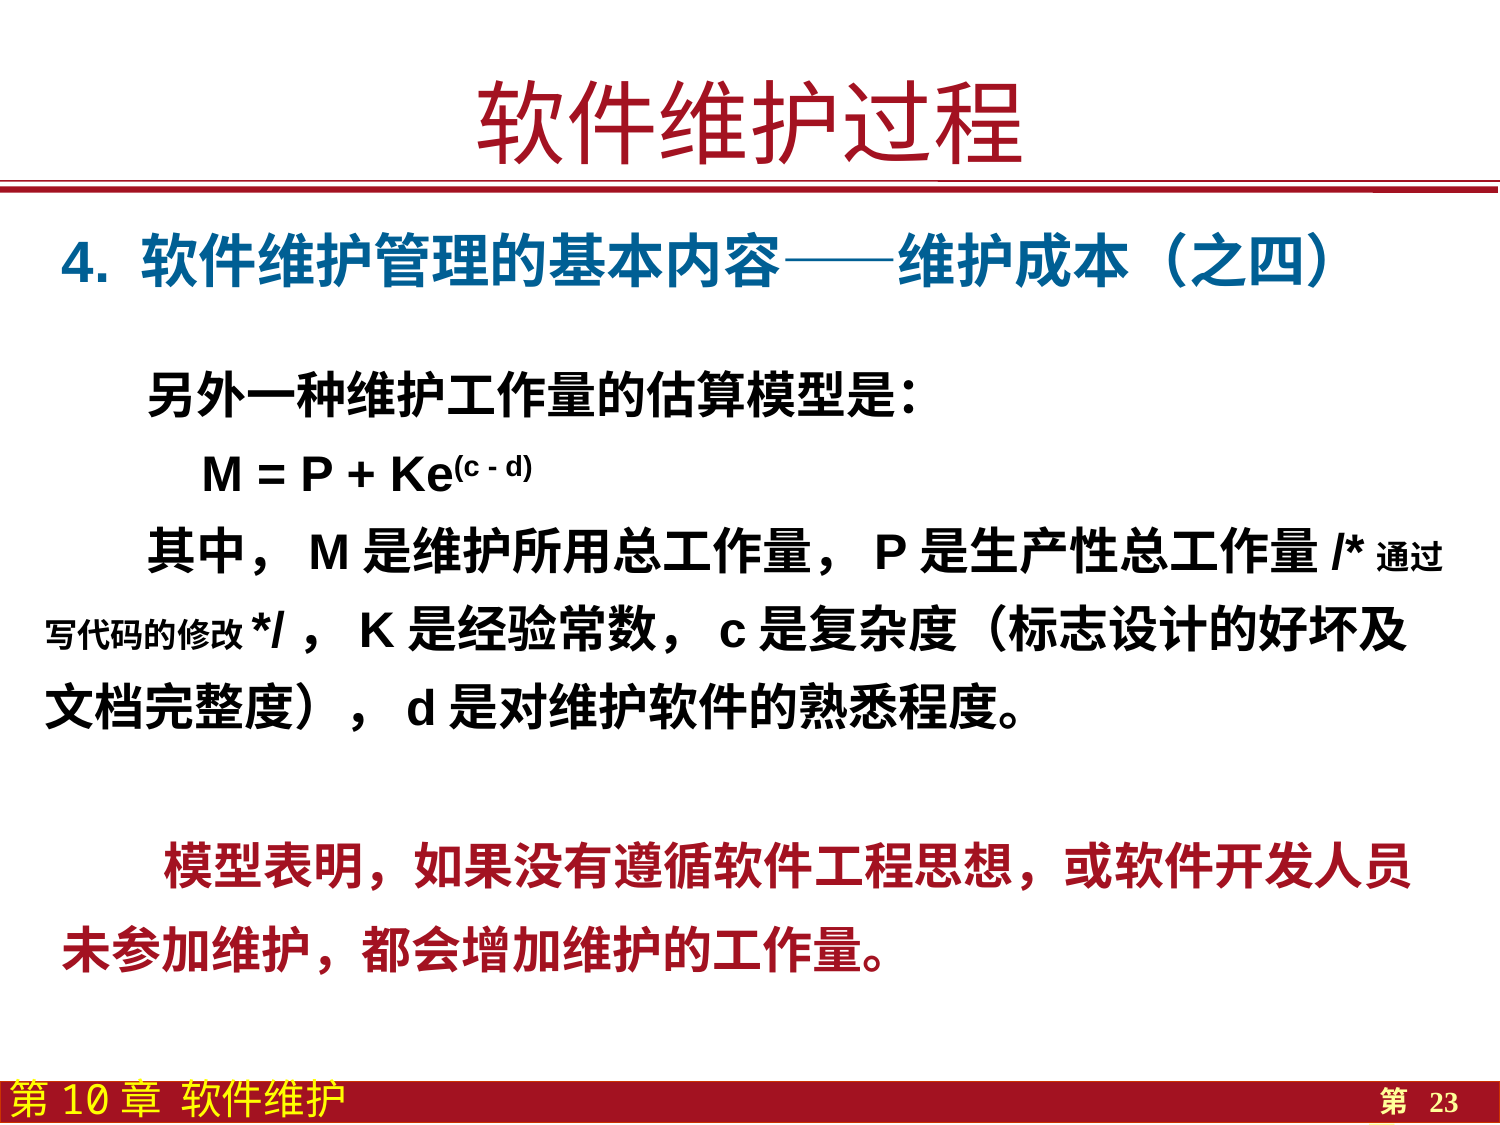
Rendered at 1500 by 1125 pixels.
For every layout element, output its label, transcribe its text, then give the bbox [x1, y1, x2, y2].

text_box 模型表明，如果没有遵循软件工程思想，或软件开发人员未参加维护，都会增加维护的工作量。 [47, 803, 1437, 987]
text_box 软件维护过程 [112, 68, 1388, 173]
text_box 另外一种维护工作量的估算模型是： M = P + Ke(c - d) 其中，M是维护所用总工作量，P是生产性总工作量/*通过写代码的修改*/，K是经验常数，c是复杂度（标志设计的好坏及文档完整度），d是对维护软件的熟悉程度。 [29, 338, 1464, 743]
text_box 4. 软件维护管理的基本内容——维护成本（之四） [46, 224, 1480, 303]
